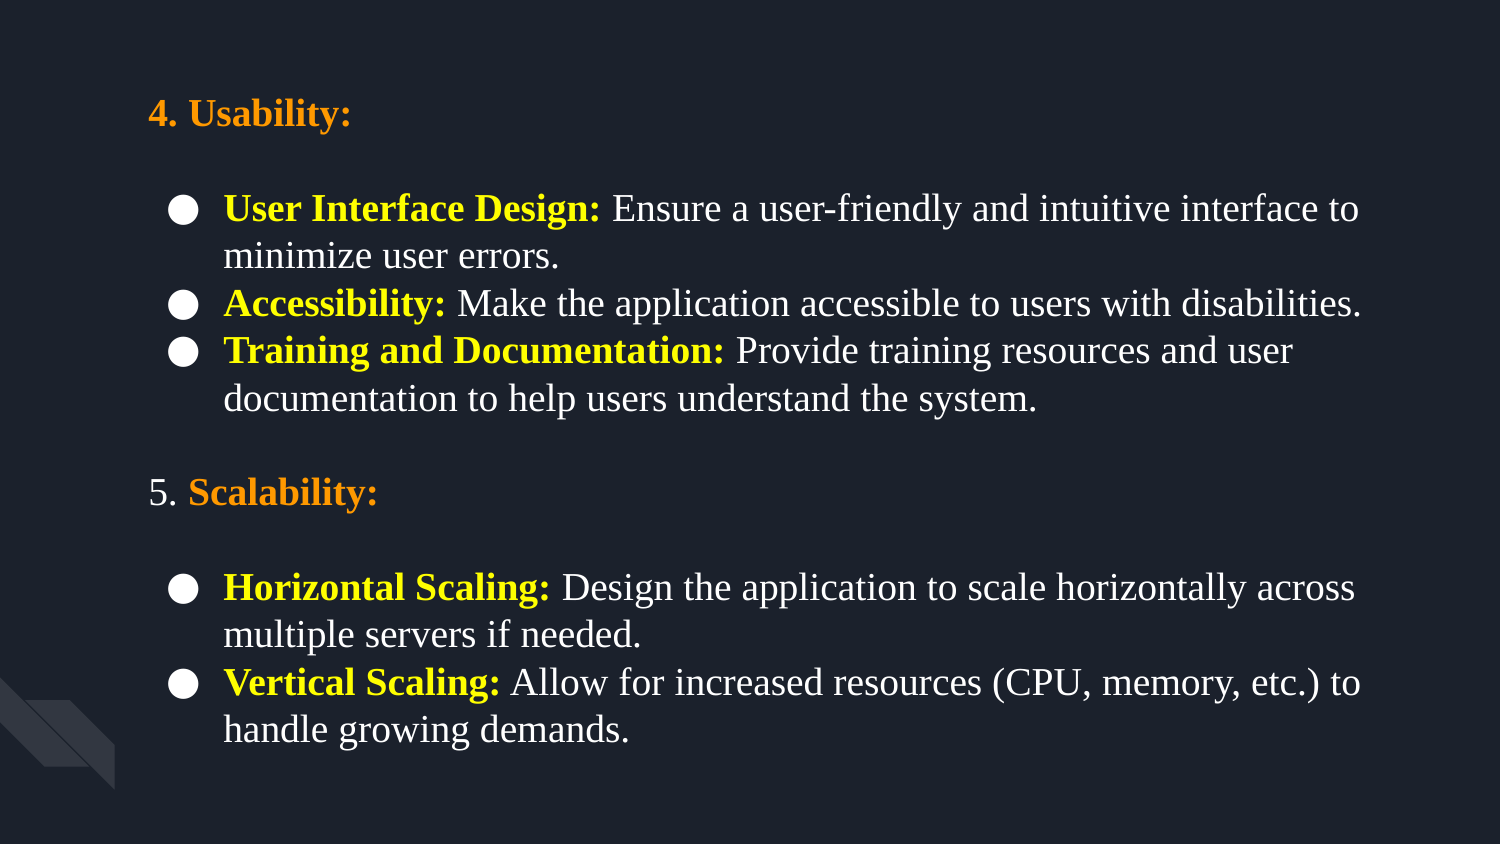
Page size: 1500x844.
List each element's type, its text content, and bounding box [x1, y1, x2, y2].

list 4. Usability: User Interface Design: Ensure a user-friendly and intuitive interface to minimize user errors. Accessibility: Make the application accessible to users with disabilities. Training and Documentation: Provide training resources and user documentation to help users understand the system. 5. Scalability: Horizontal Scaling: Design the application to scale horizontally across multiple servers if needed. Vertical Scaling: Allow for increased resources (CPU, memory, etc.) to handle growing demands. [133, 72, 1450, 793]
